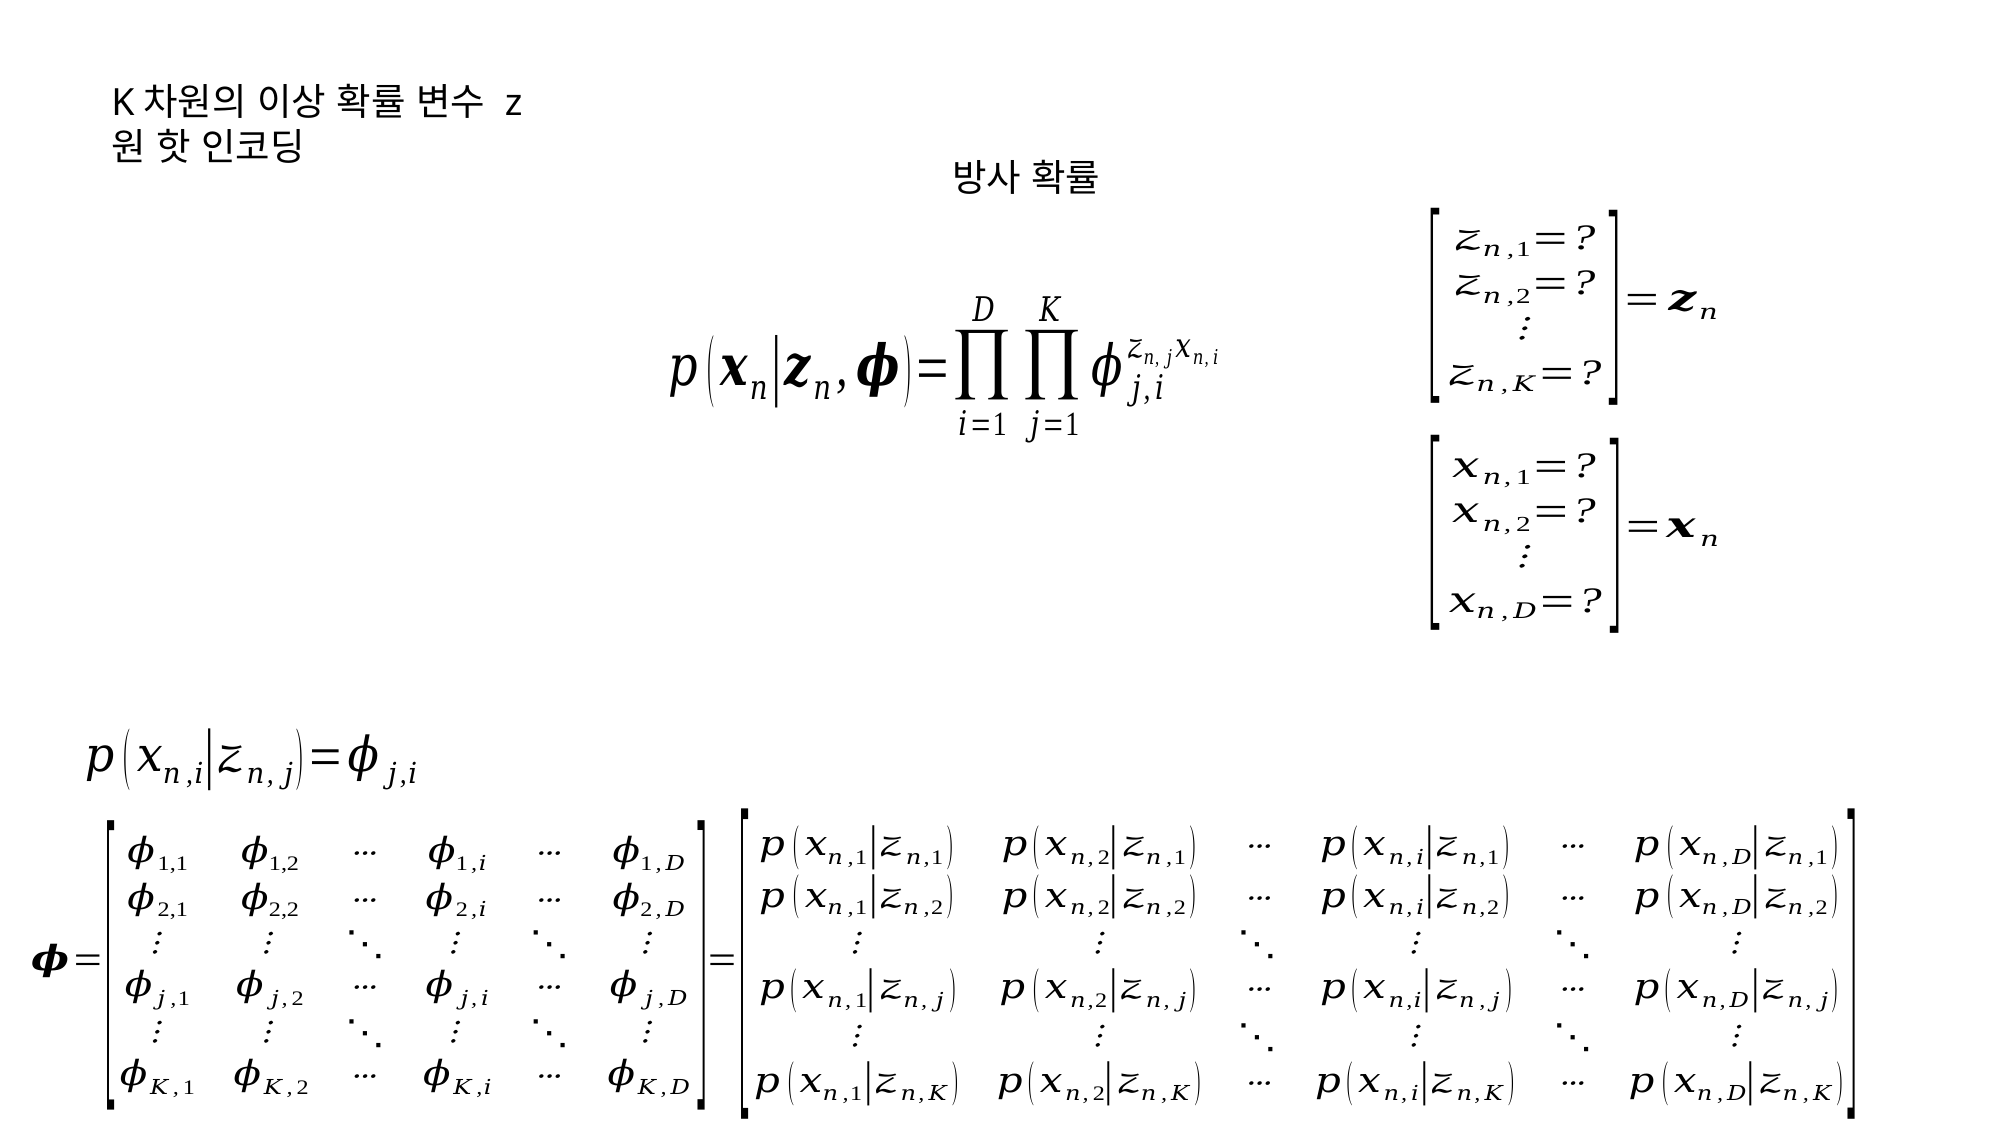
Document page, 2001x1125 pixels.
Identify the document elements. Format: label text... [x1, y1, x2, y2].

text_box K차원의 이상 확률 변수 z 원 핫 인코딩 [96, 70, 538, 176]
